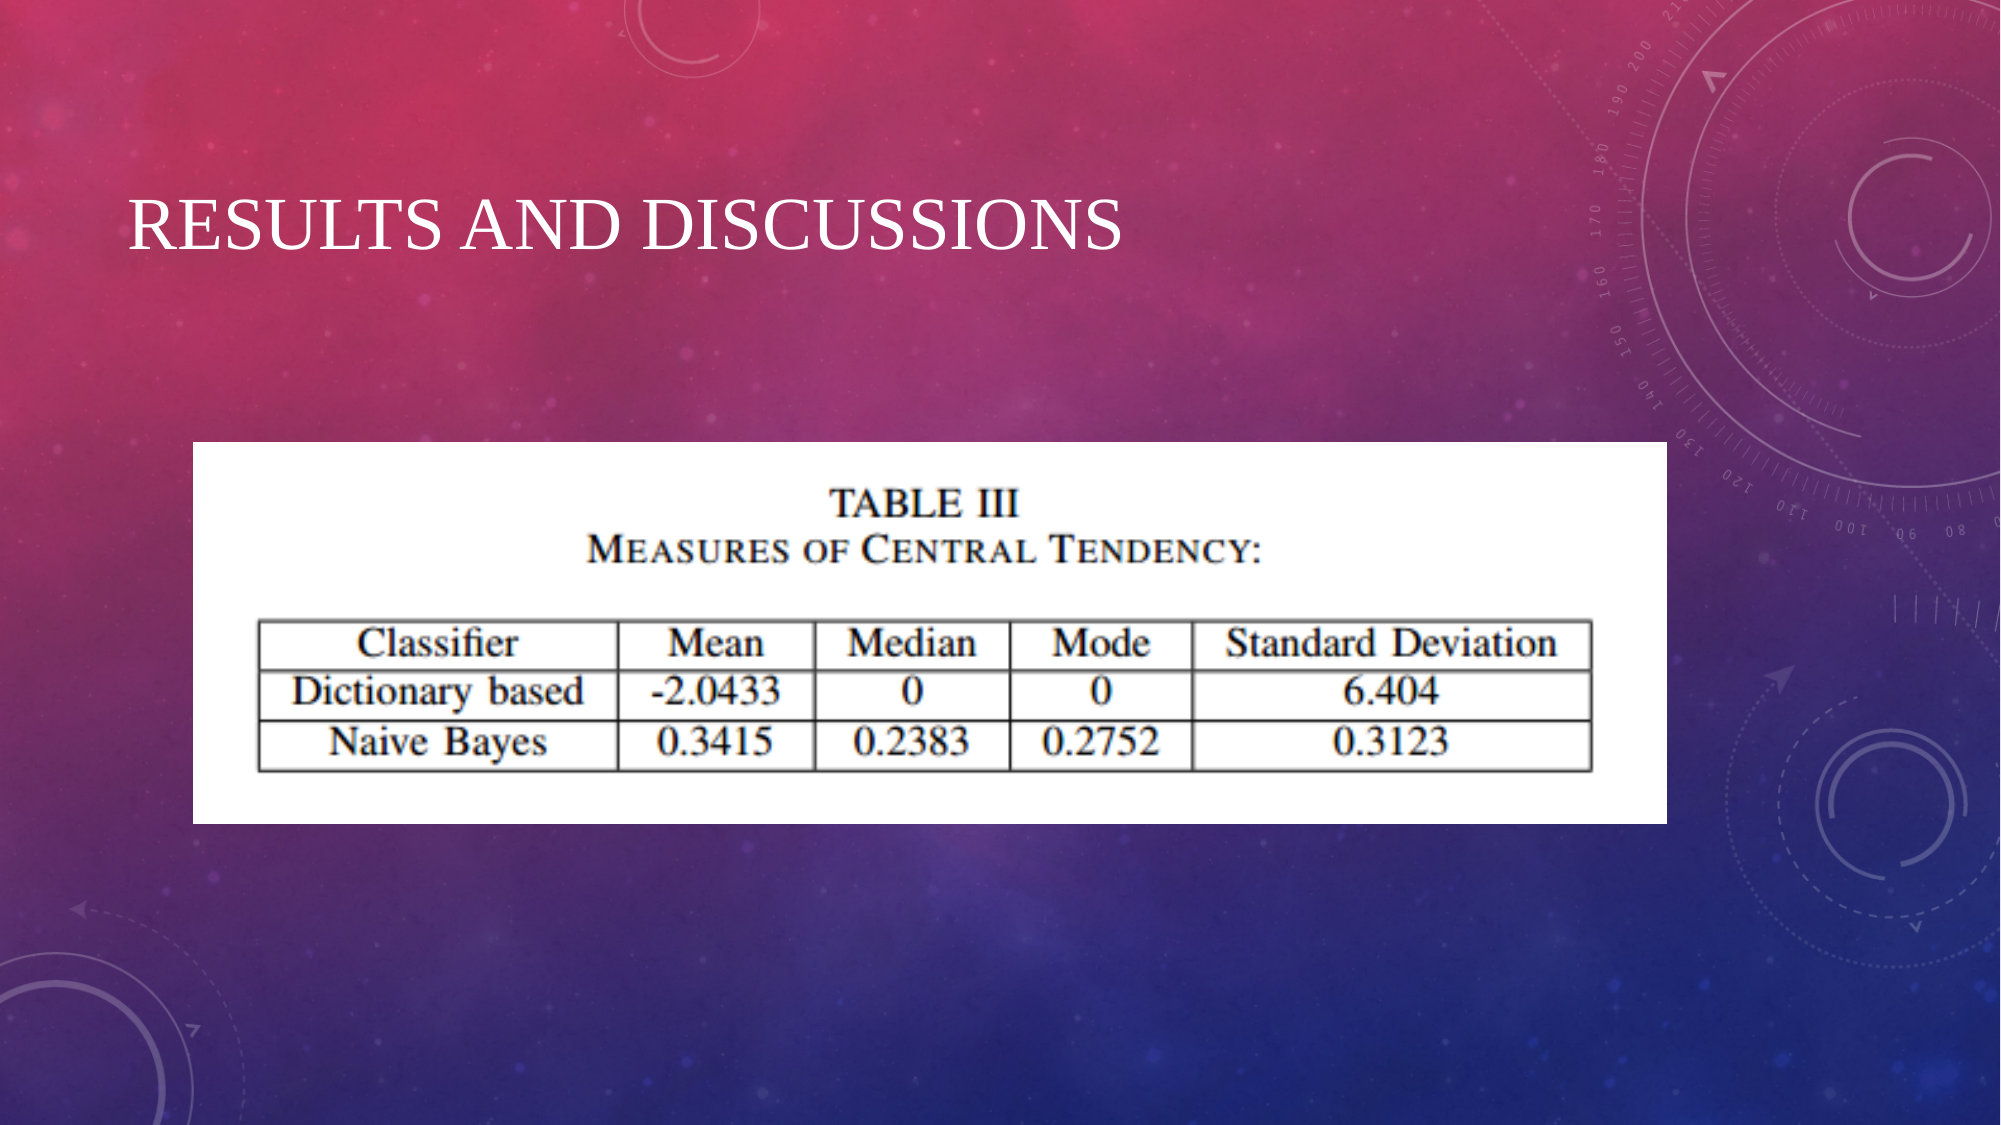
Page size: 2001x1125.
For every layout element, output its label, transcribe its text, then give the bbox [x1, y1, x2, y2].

title RESULTS AND DISCUSSIONS [112, 99, 1775, 339]
picture [0, 0, 2001, 1125]
